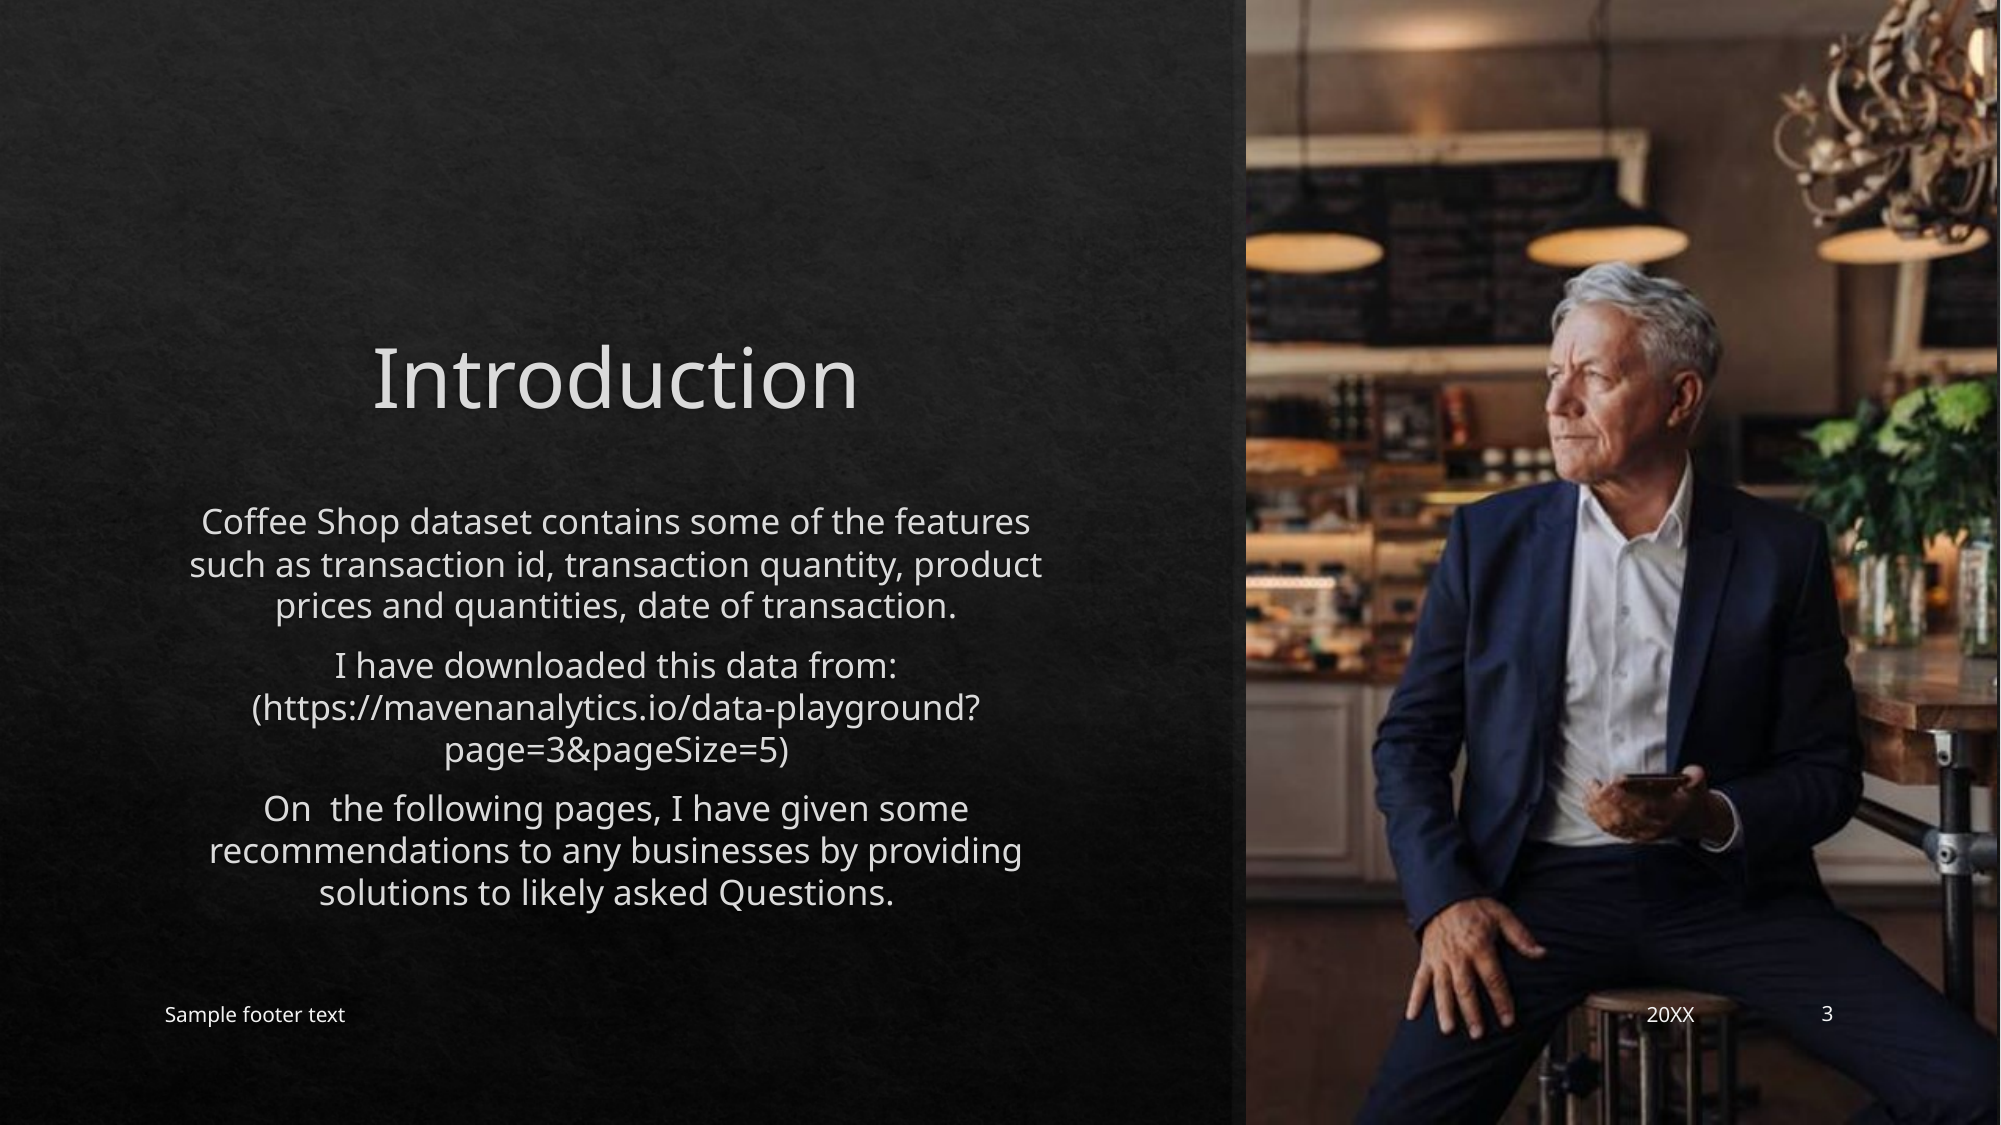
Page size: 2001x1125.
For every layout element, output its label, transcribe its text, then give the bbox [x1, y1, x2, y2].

subtitle Coffee Shop dataset contains some of the features such as transaction id, transaction quantity, product prices and quantities, date of transaction. I have downloaded this data from: (https://mavenanalytics.io/data-playground?page=3&pageSize=5) On the following pages, I have given some recommendations to any businesses by providing solutions to likely asked Questions. [149, 492, 1083, 923]
title Introduction [149, 202, 1085, 433]
footer Sample footer text [149, 984, 1237, 1045]
picture [1230, 0, 2000, 1125]
